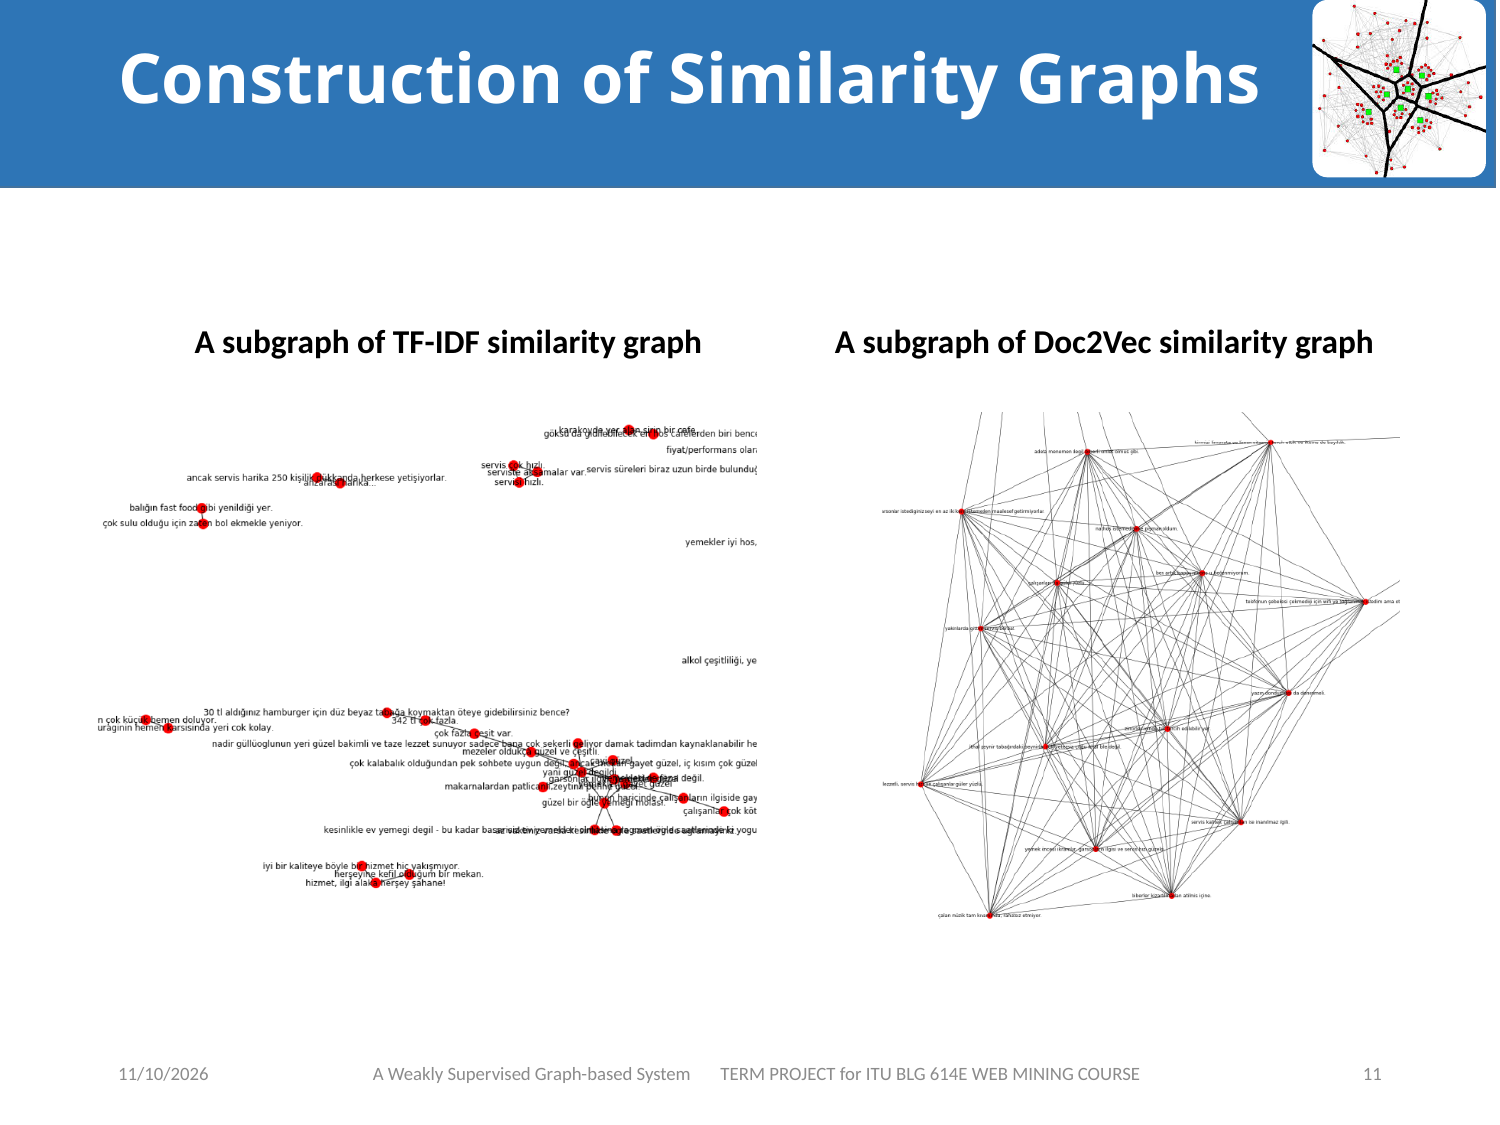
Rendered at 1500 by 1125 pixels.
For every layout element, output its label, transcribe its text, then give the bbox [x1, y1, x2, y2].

text_box A subgraph of TF-IDF similarity graph [99, 312, 756, 368]
slide_number 11 [1287, 1042, 1397, 1103]
picture [865, 412, 1400, 934]
picture [1312, 0, 1486, 178]
text_box A subgraph of Doc2Vec similarity graph [756, 312, 1454, 368]
picture [64, 399, 757, 918]
title Construction of Similarity Graphs [103, 0, 1288, 175]
footer A Weakly Supervised Graph-based System TERM PROJECT for ITU BLG 614E WEB MINING COURSE [237, 1042, 1275, 1103]
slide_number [103, 1042, 225, 1103]
